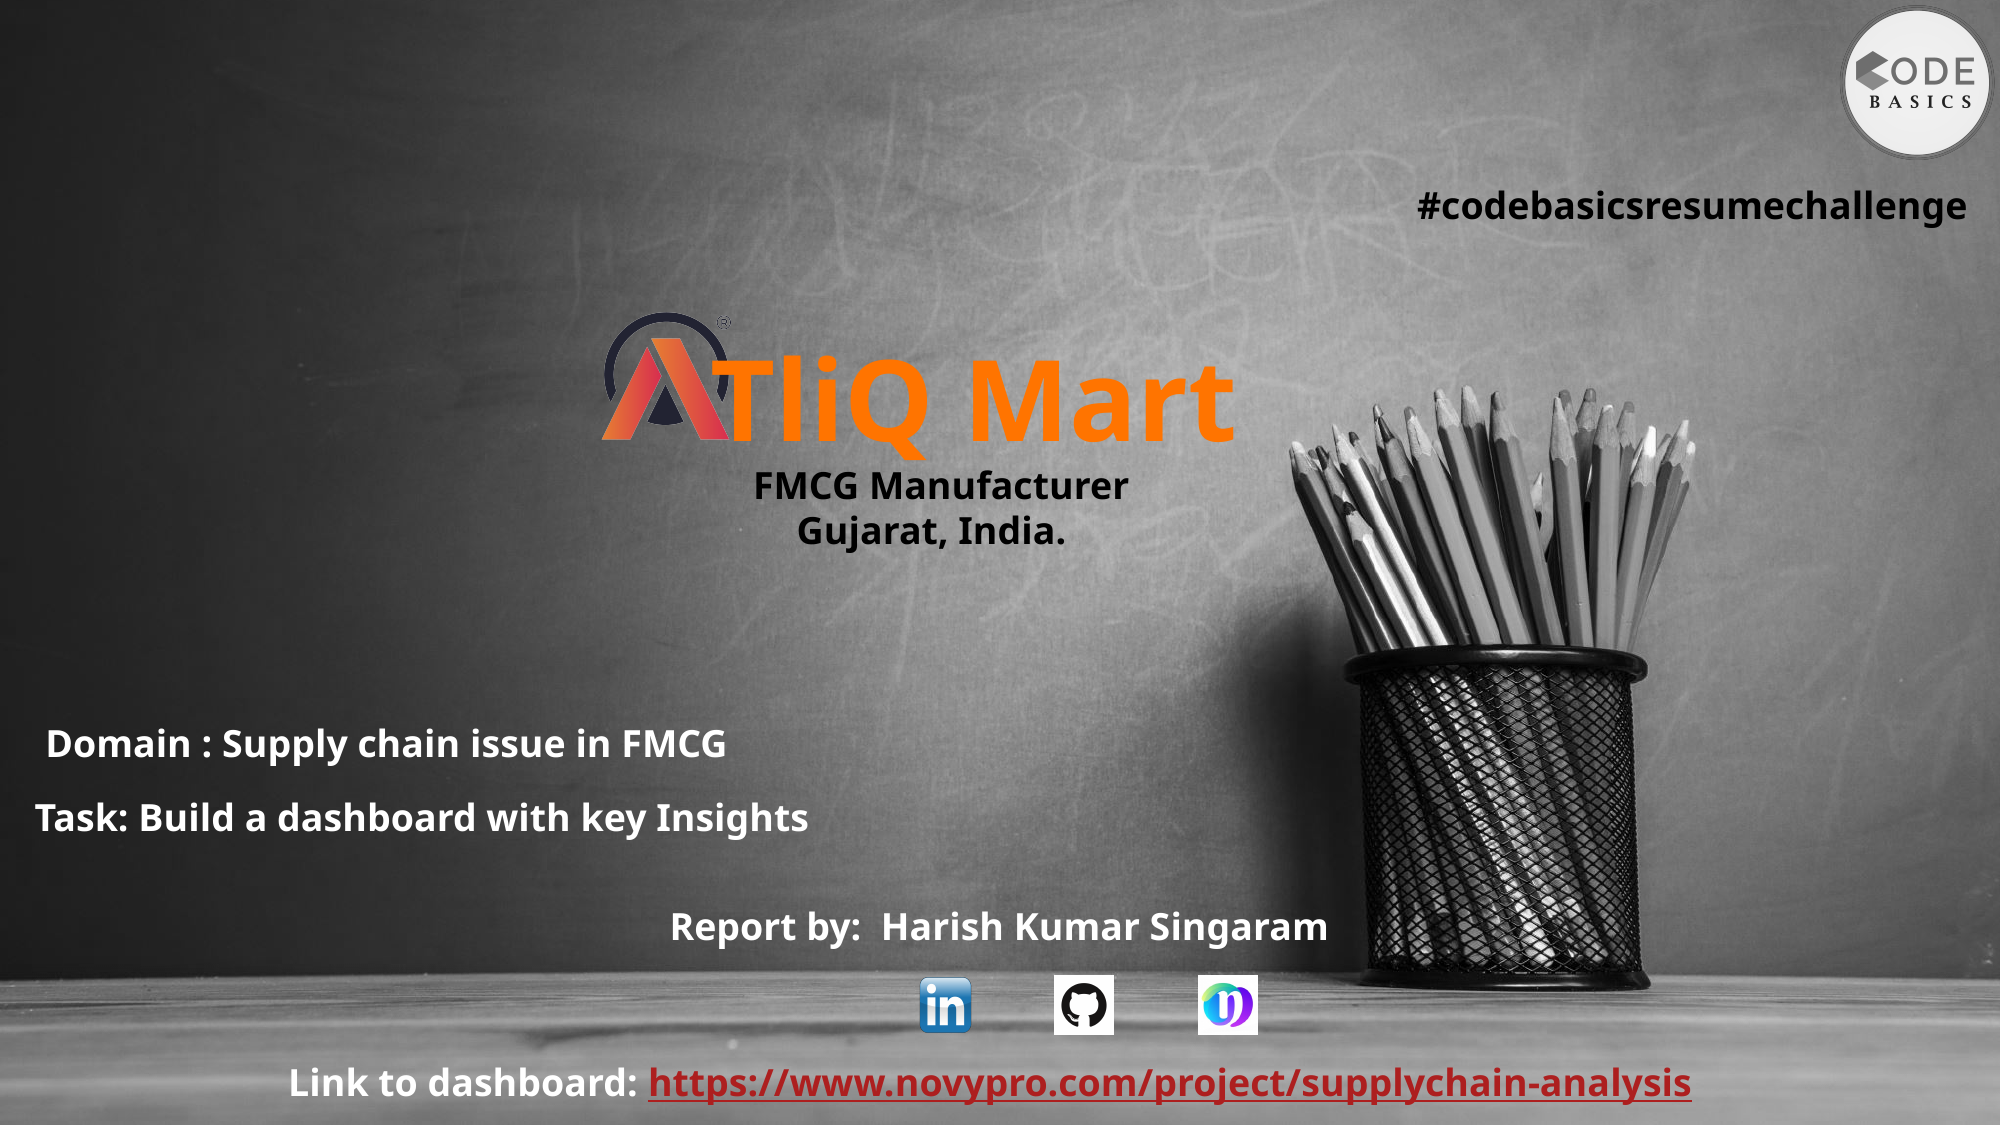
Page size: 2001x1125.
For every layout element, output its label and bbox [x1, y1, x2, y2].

picture [0, 0, 2000, 1125]
text_box [600, 309, 1228, 561]
